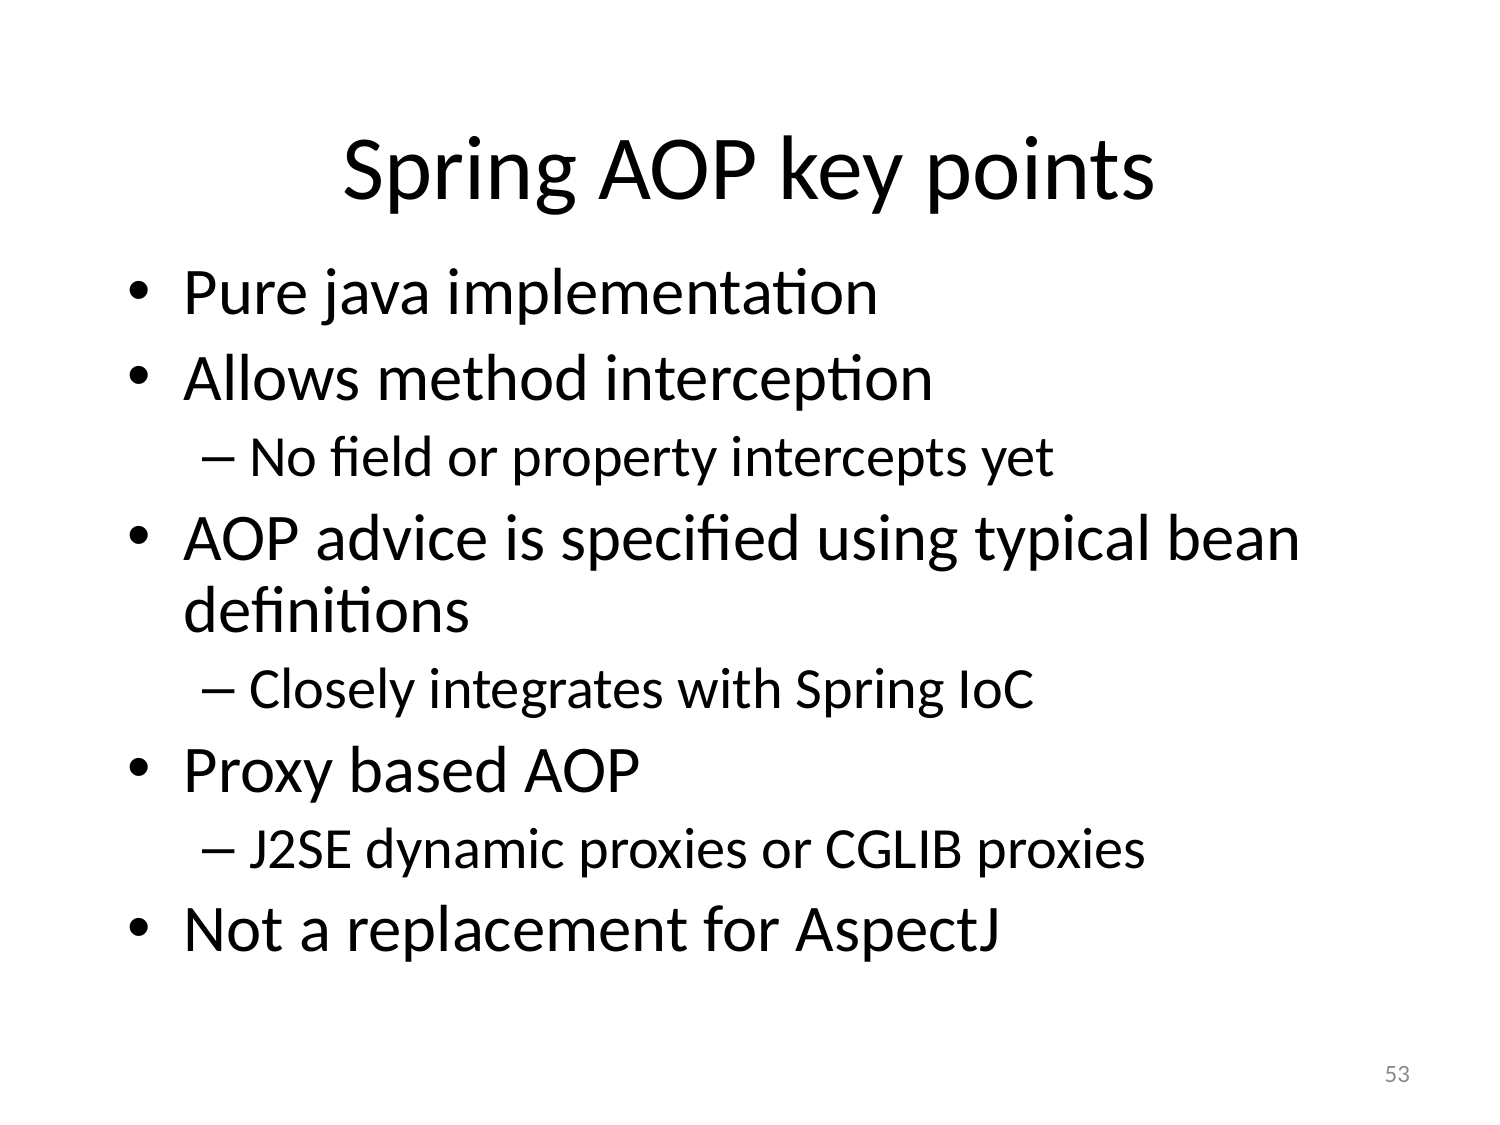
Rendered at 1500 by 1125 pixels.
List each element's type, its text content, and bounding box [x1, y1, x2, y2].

title Spring AOP key points [112, 99, 1388, 249]
list Pure java implementation Allows method interception No field or property intercepts yet AOP advice is specified using typical bean definitions Closely integrates with Spring IoC Proxy based AOP J2SE dynamic proxies or CGLIB proxies Not a replacement for AspectJ [112, 249, 1388, 1000]
slide_number 53 [1074, 1042, 1425, 1103]
